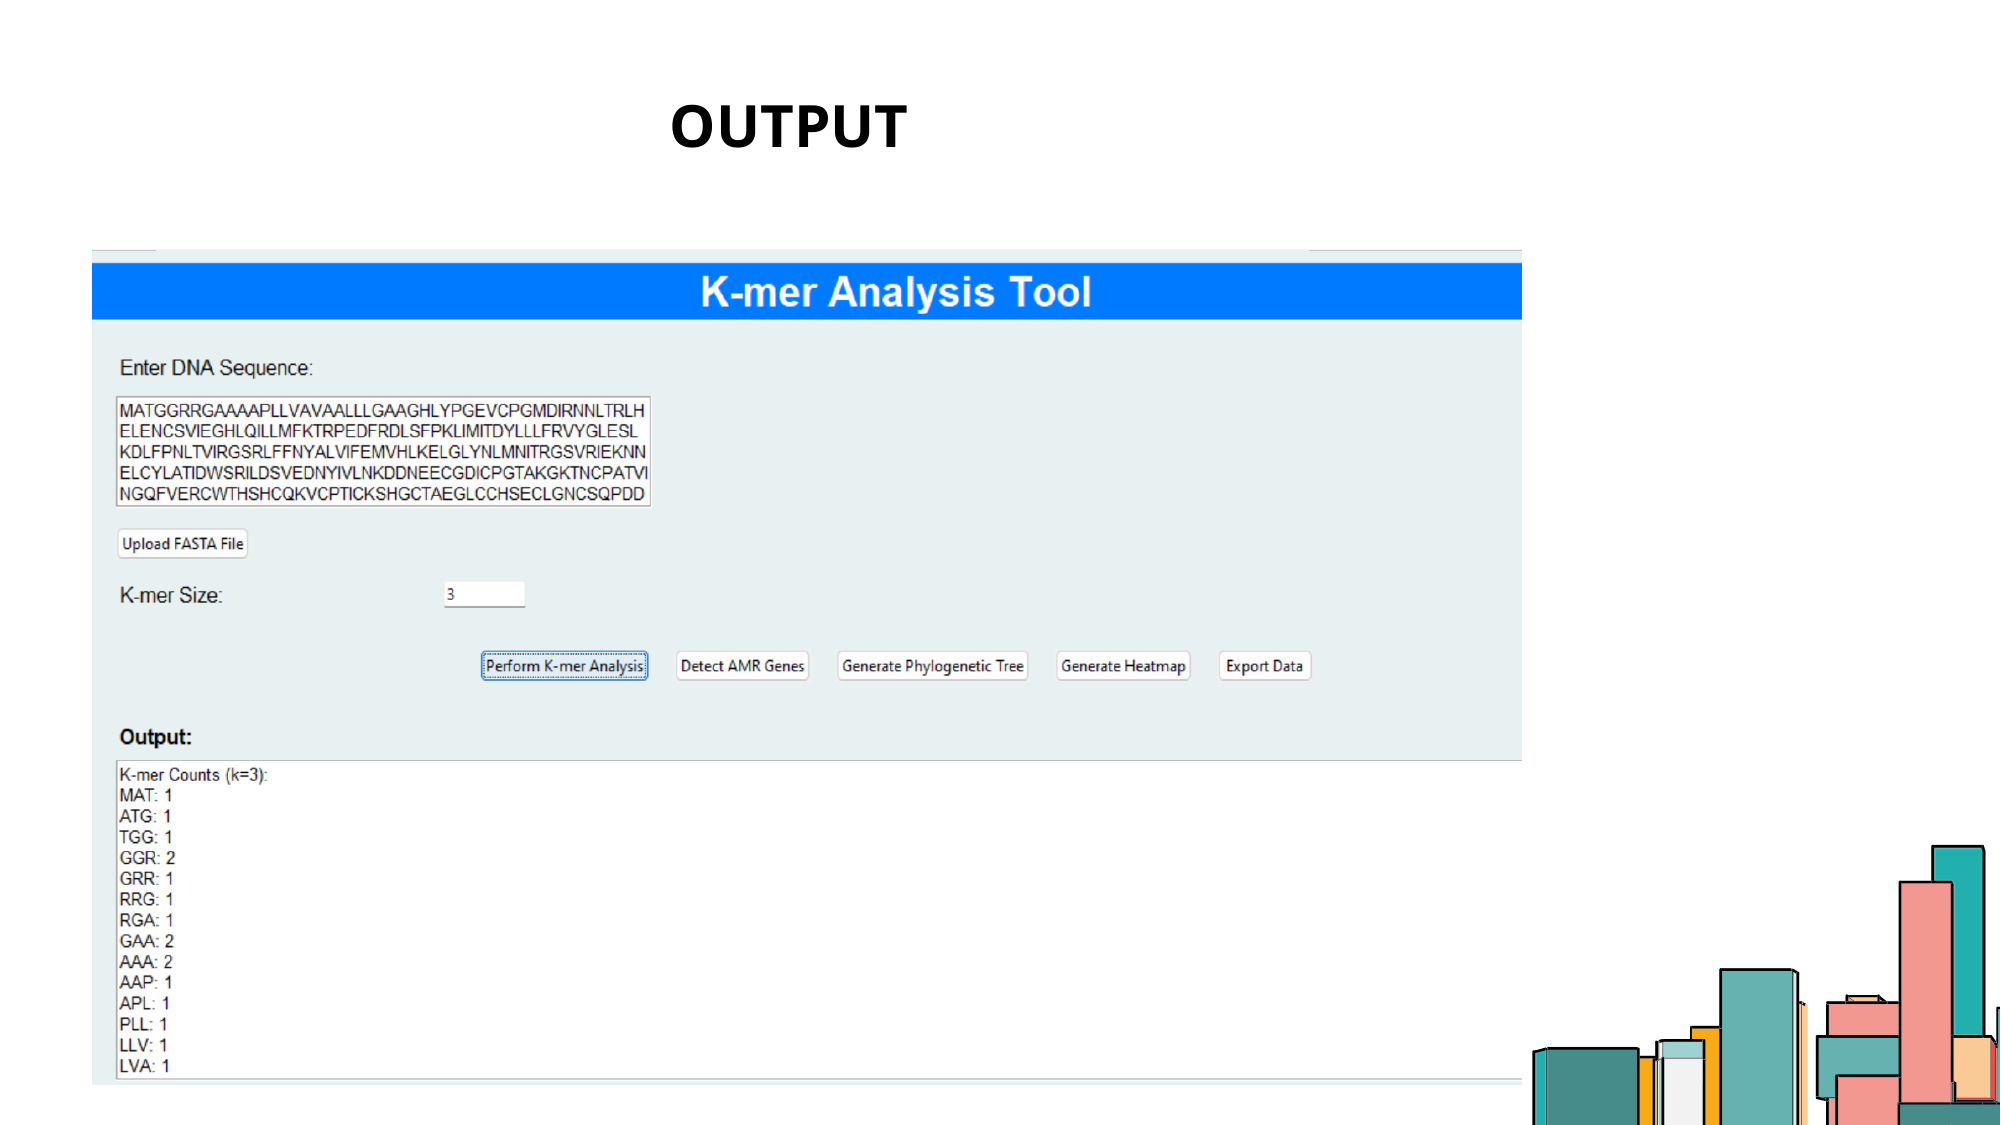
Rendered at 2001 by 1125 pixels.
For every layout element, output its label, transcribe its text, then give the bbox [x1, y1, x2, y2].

picture [92, 249, 2000, 1125]
title OUTPUT [655, 20, 1068, 238]
